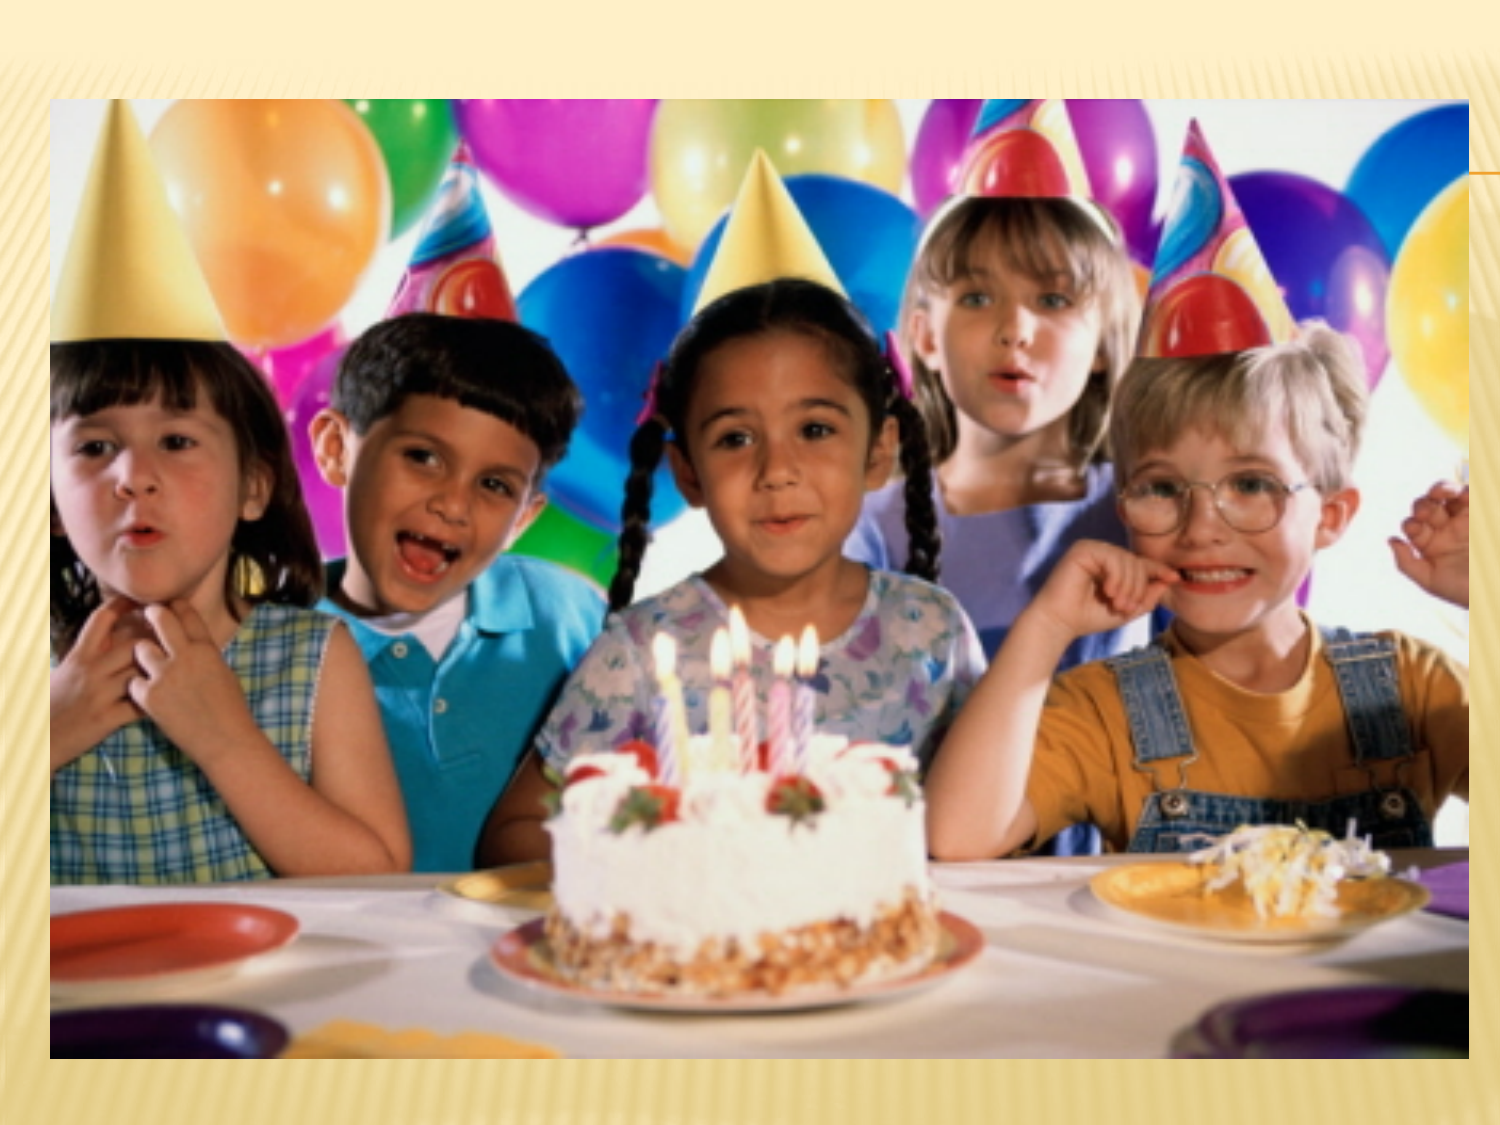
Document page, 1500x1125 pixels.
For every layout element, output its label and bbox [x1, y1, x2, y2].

list [49, 99, 1470, 1060]
